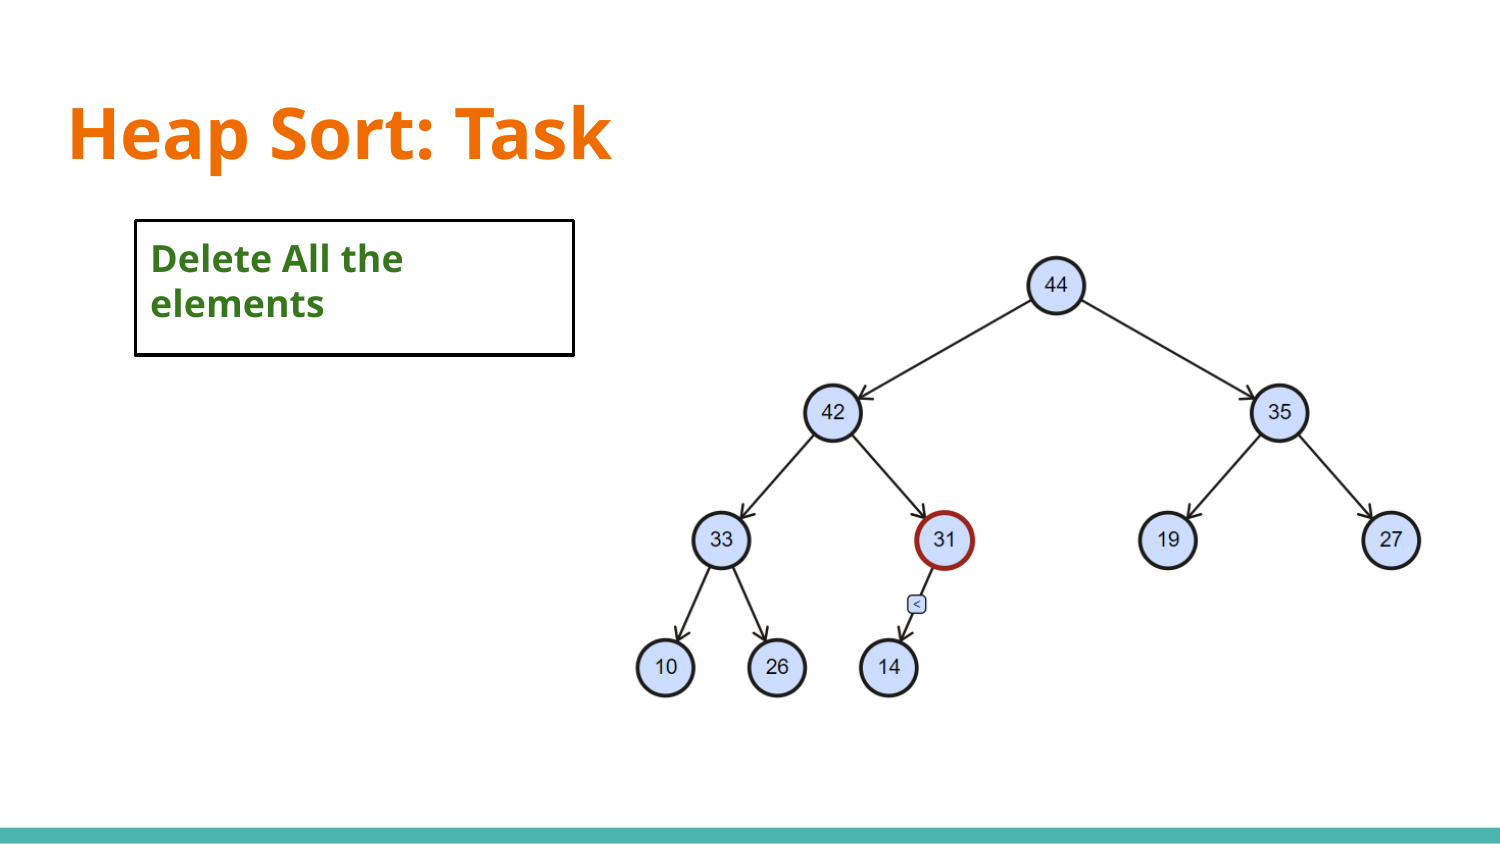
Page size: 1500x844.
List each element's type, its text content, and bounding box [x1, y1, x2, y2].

picture [622, 246, 1458, 730]
title Heap Sort: Task [51, 72, 1449, 189]
text_box Delete All the elements [135, 220, 574, 356]
